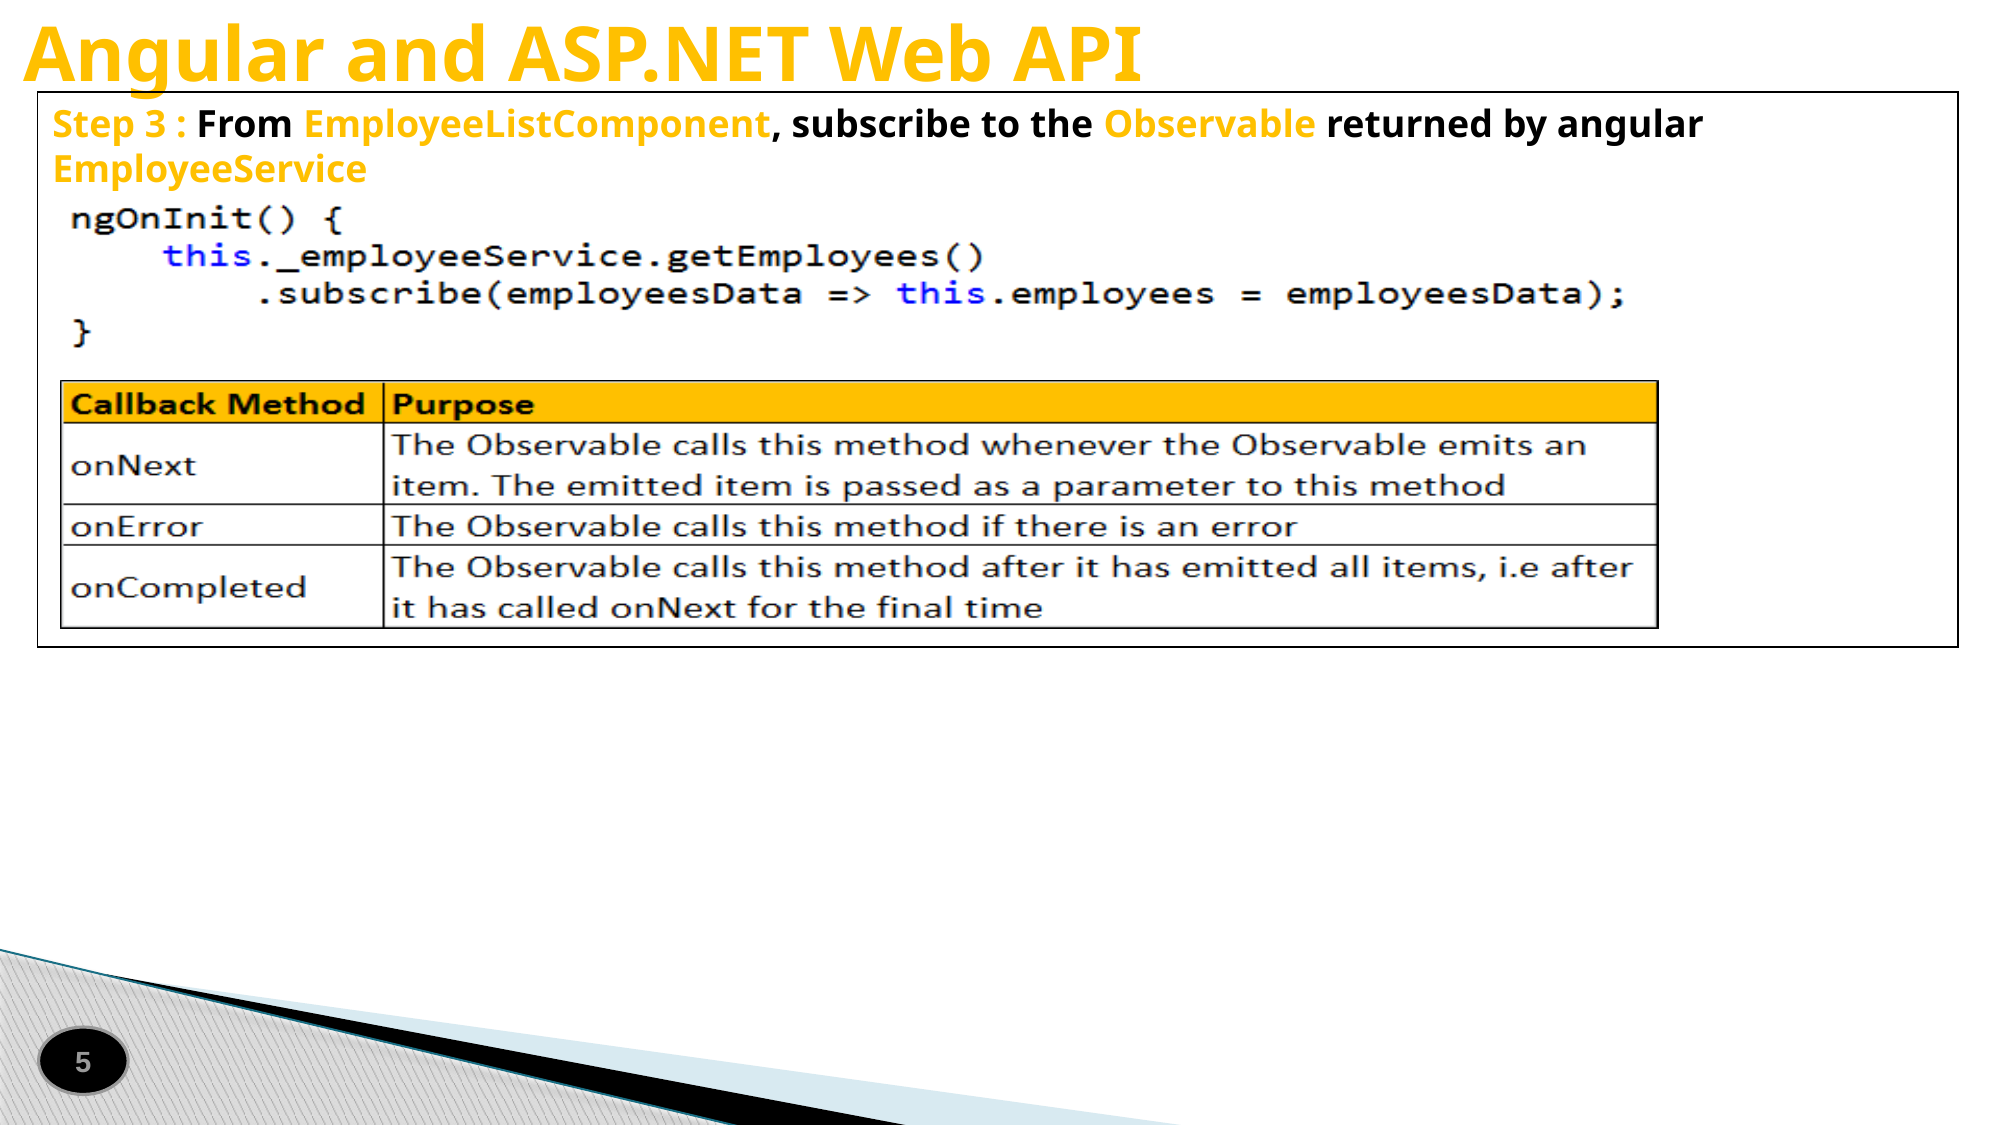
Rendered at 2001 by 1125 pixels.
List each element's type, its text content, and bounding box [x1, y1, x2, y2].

picture [59, 380, 1659, 630]
title Angular and ASP.NET Web API [8, 0, 1996, 105]
picture [59, 195, 1632, 358]
text_box Step 3 : From EmployeeListComponent, subscribe to the Observable returned by angular EmployeeService [37, 92, 1959, 647]
